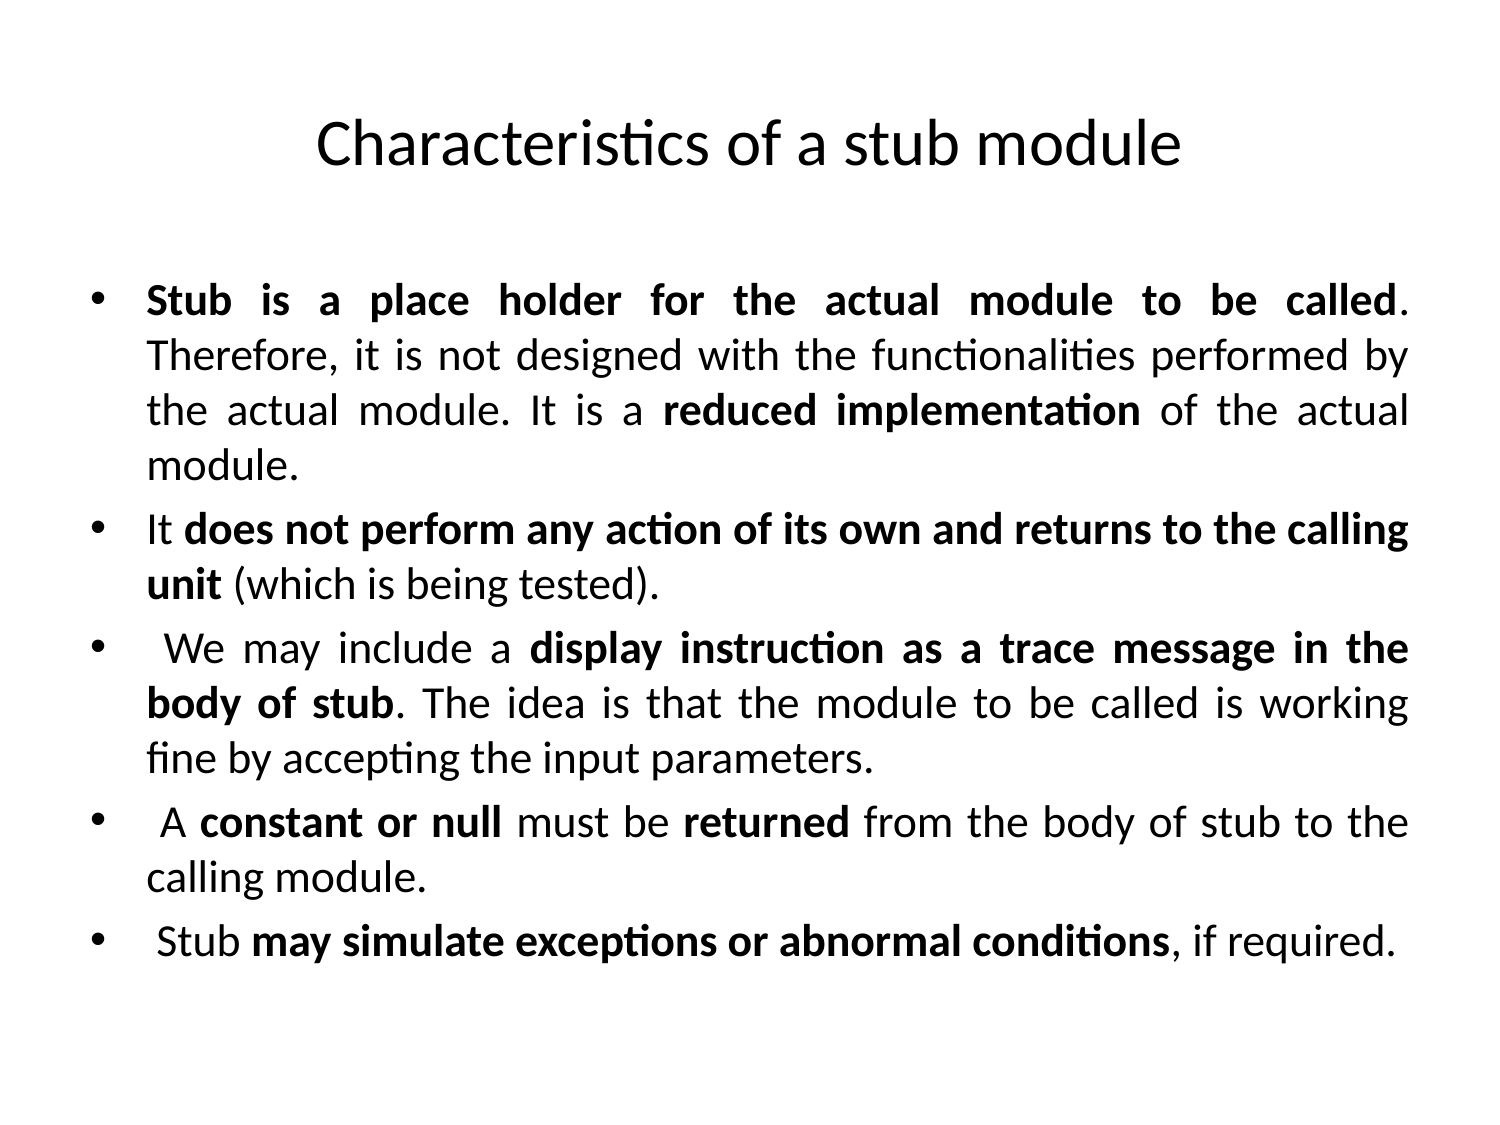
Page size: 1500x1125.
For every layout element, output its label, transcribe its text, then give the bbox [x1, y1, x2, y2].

list Stub is a place holder for the actual module to be called. Therefore, it is not designed with the functionalities performed by the actual module. It is a reduced implementation of the actual module. It does not perform any action of its own and returns to the calling unit (which is being tested). We may include a display instruction as a trace message in the body of stub. The idea is that the module to be called is working fine by accepting the input parameters. A constant or null must be returned from the body of stub to the calling module. Stub may simulate exceptions or abnormal conditions, if required. [75, 262, 1425, 1005]
title Characteristics of a stub module [75, 45, 1425, 233]
